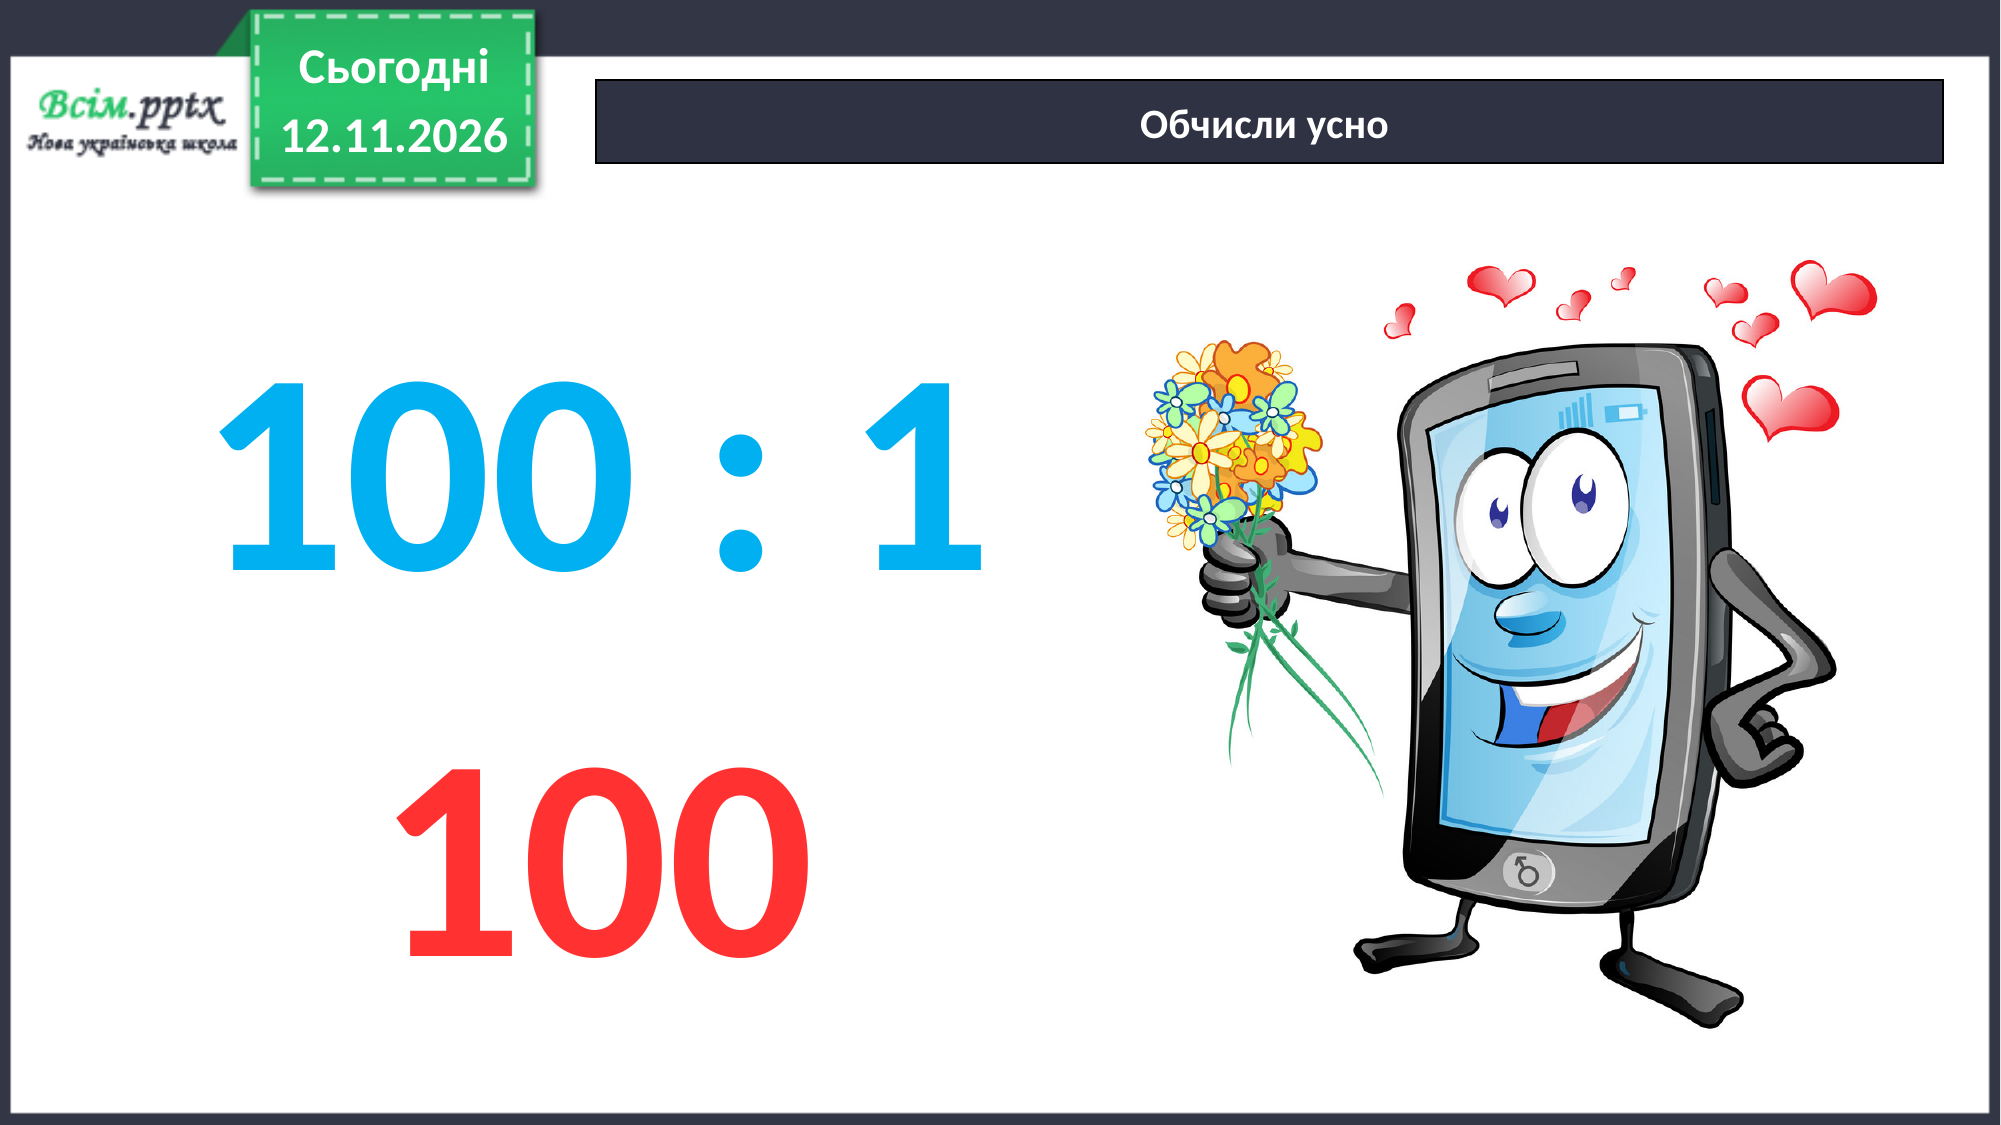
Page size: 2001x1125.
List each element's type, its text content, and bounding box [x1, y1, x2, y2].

picture [0, 0, 2001, 1125]
text_box Сьогодні [284, 26, 535, 101]
text_box 22.02.2022 [263, 101, 524, 164]
text_box Обчисли усно [595, 79, 1944, 164]
text_box 100 : 1 [184, 275, 1008, 636]
text_box 100 [362, 661, 830, 1022]
